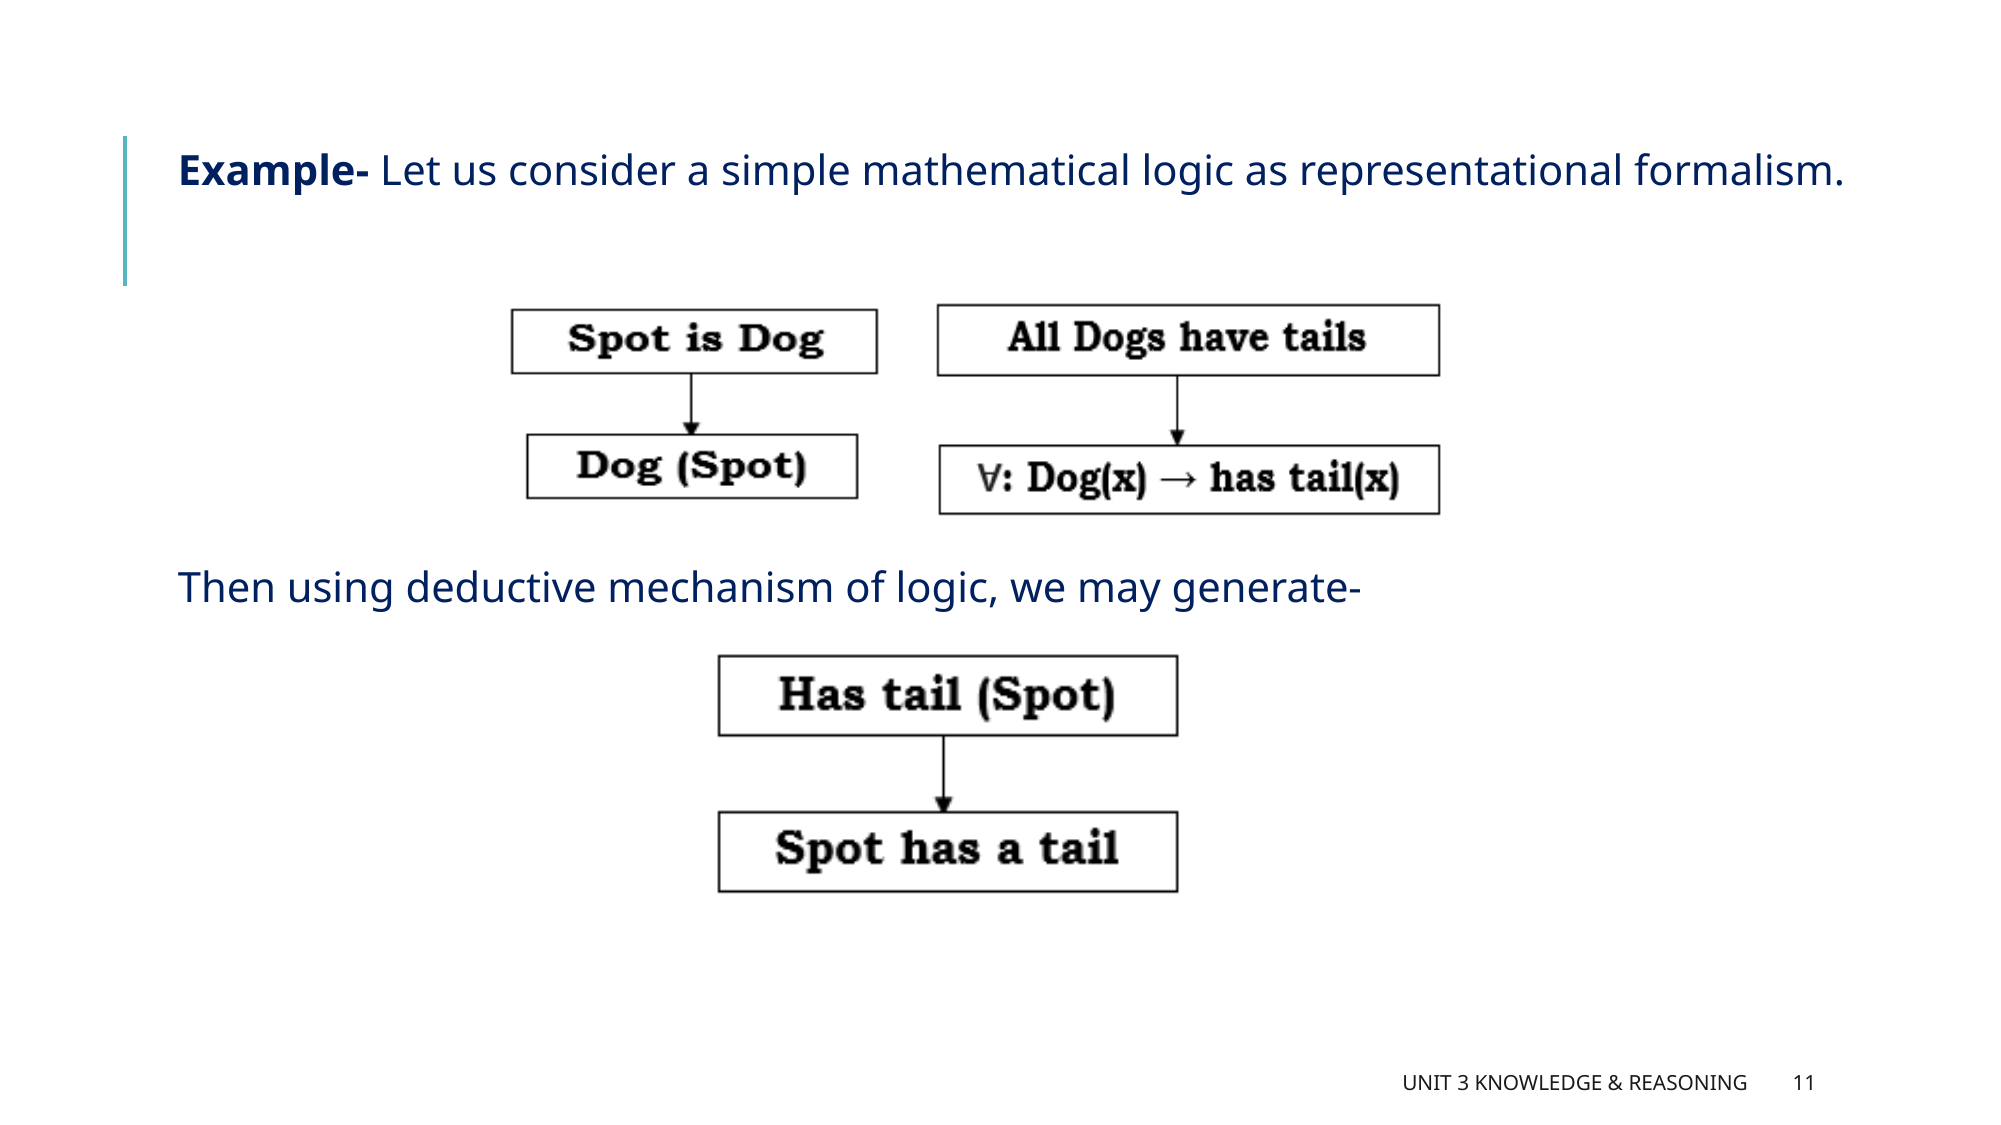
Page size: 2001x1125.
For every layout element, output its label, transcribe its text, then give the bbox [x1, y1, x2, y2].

list Example- Let us consider a simple mathematical logic as representational formalism. Then using deductive mechanism of logic, we may generate- [155, 110, 1938, 1016]
footer Unit 3 Knowledge & Reasoning [794, 1061, 1763, 1107]
picture [707, 646, 1186, 903]
picture [928, 294, 1451, 527]
picture [491, 294, 896, 512]
slide_number 11 [1777, 1061, 1938, 1107]
